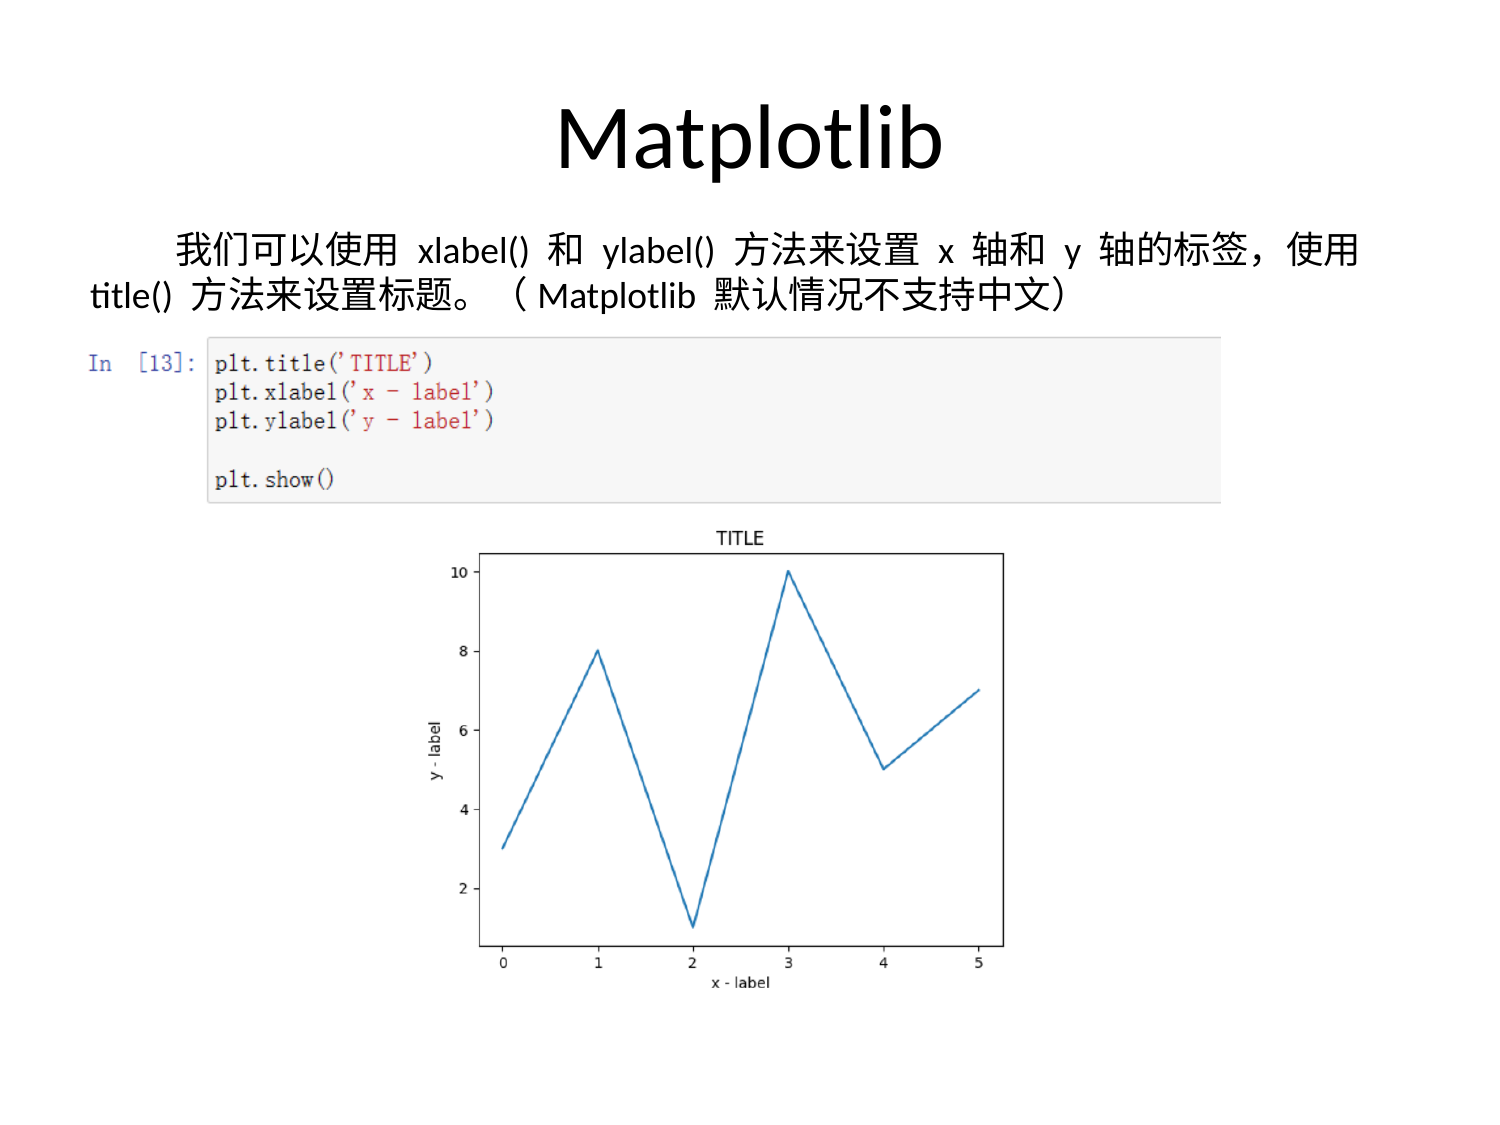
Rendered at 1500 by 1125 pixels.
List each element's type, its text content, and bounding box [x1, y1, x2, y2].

title Matplotlib [74, 44, 1426, 218]
list 我们可以使用 xlabel() 和 ylabel() 方法来设置 x 轴和 y 轴的标签，使用 title() 方法来设置标题。（Matplotlib 默认情况不支持中文） [74, 218, 1426, 962]
picture [74, 322, 1221, 999]
